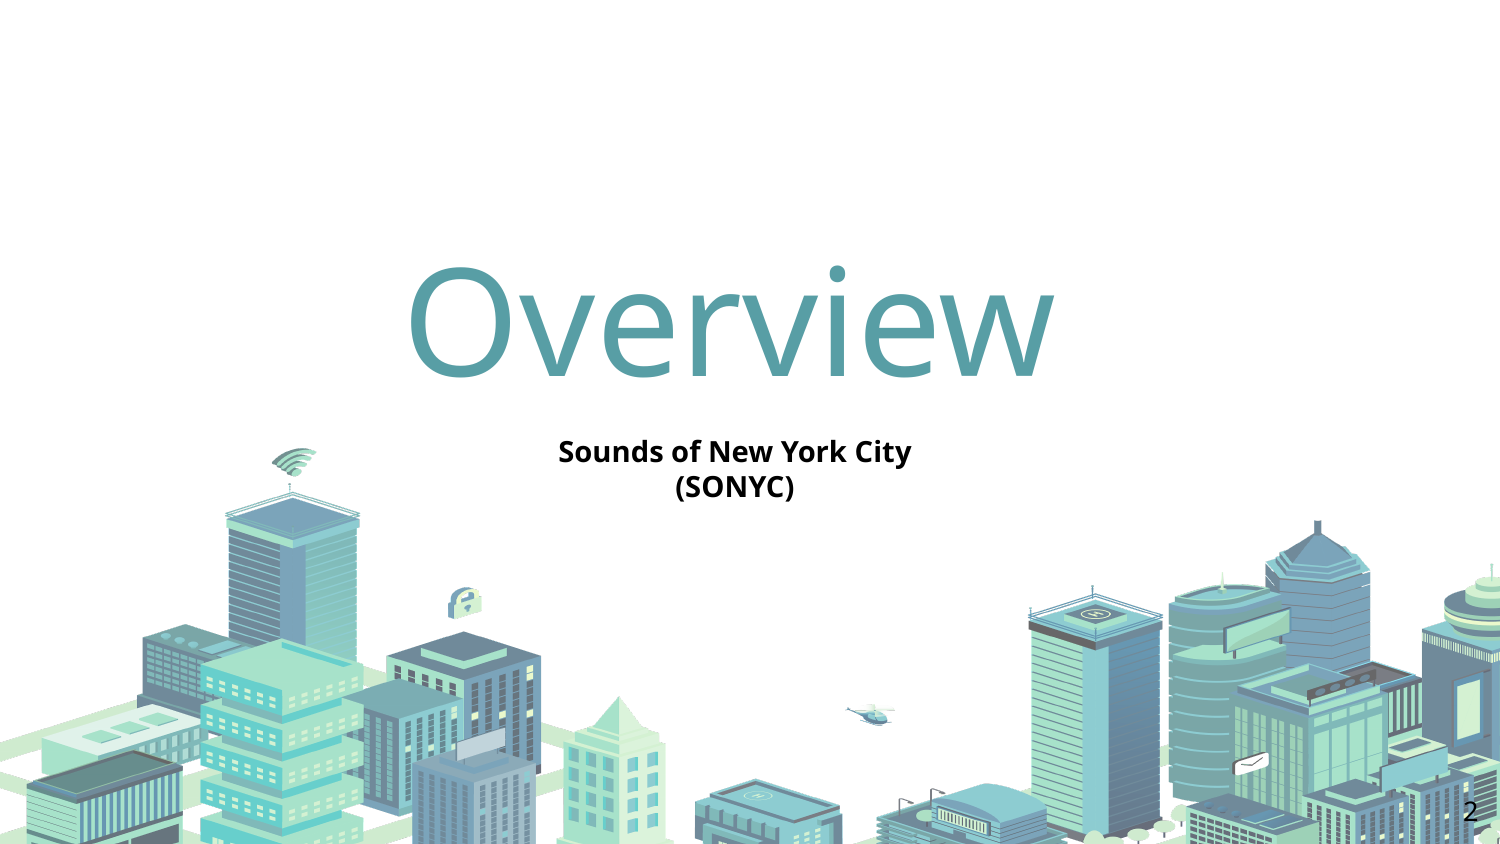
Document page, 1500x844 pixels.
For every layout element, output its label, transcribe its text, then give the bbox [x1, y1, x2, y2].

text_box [0, 381, 1500, 844]
title Overview [339, 129, 1120, 380]
